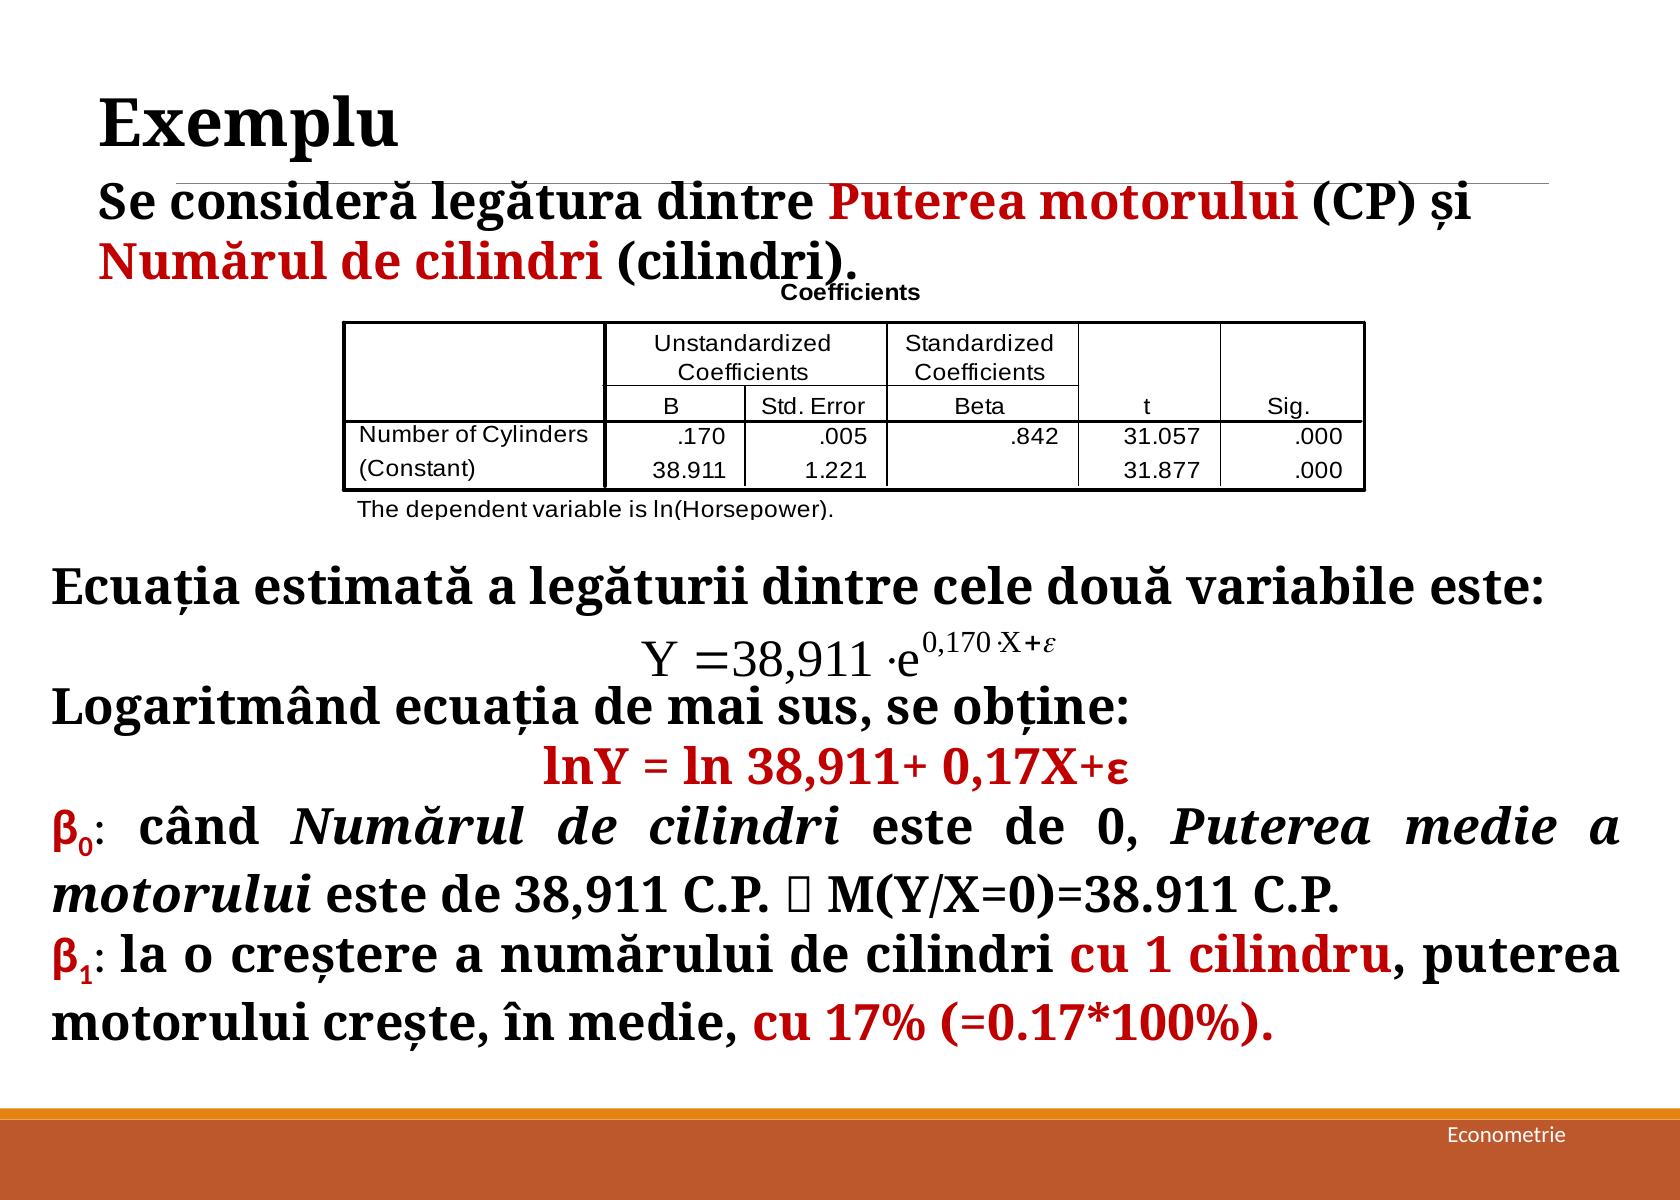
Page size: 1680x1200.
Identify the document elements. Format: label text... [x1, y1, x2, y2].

slide_number Econometrie [1232, 1093, 1582, 1174]
text_box Ecuaţia estimată a legăturii dintre cele două variabile este: Logaritmând ecuaţia de mai sus, se obţine: lnY = ln 38,911+ 0,17X+ε β0: când Numărul de cilindri este de 0, Puterea medie a motorului este de 38,911 C.P.  M(Y/X=0)=38.911 C.P. β1: la o creştere a numărului de cilindri cu 1 cilindru, puterea motorului creşte, în medie, cu 17% (=0.17*100%). [35, 546, 1638, 1059]
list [324, 257, 1426, 554]
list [632, 618, 1068, 699]
text_box Exemplu Se consideră legătura dintre Puterea motorului (CP) şi Numărul de cilindri (cilindri). [83, 71, 1652, 302]
